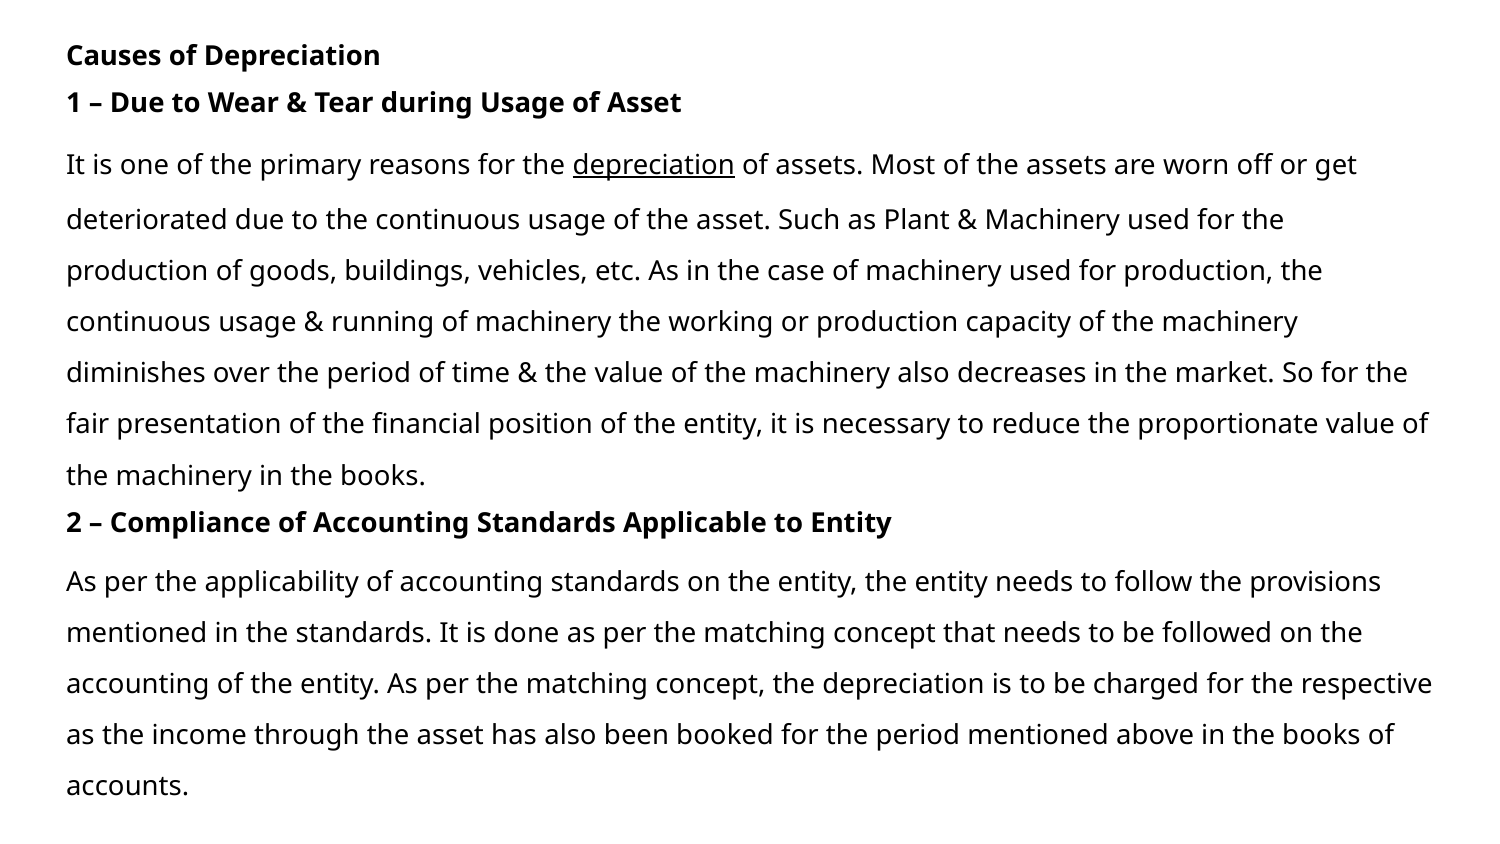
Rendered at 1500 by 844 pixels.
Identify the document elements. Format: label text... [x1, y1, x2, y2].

list Causes of Depreciation 1 – Due to Wear & Tear during Usage of Asset It is one of the primary reasons for the depreciation of assets. Most of the assets are worn off or get deteriorated due to the continuous usage of the asset. Such as Plant & Machinery used for the production of goods, buildings, vehicles, etc. As in the case of machinery used for production, the continuous usage & running of machinery the working or production capacity of the machinery diminishes over the period of time & the value of the machinery also decreases in the market. So for the fair presentation of the financial position of the entity, it is necessary to reduce the proportionate value of the machinery in the books. 2 – Compliance of Accounting Standards Applicable to Entity As per the applicability of accounting standards on the entity, the entity needs to follow the provisions mentioned in the standards. It is done as per the matching concept that needs to be followed on the accounting of the entity. As per the matching concept, the depreciation is to be charged for the respective as the income through the asset has also been booked for the period mentioned above in the books of accounts. [51, 16, 1449, 832]
